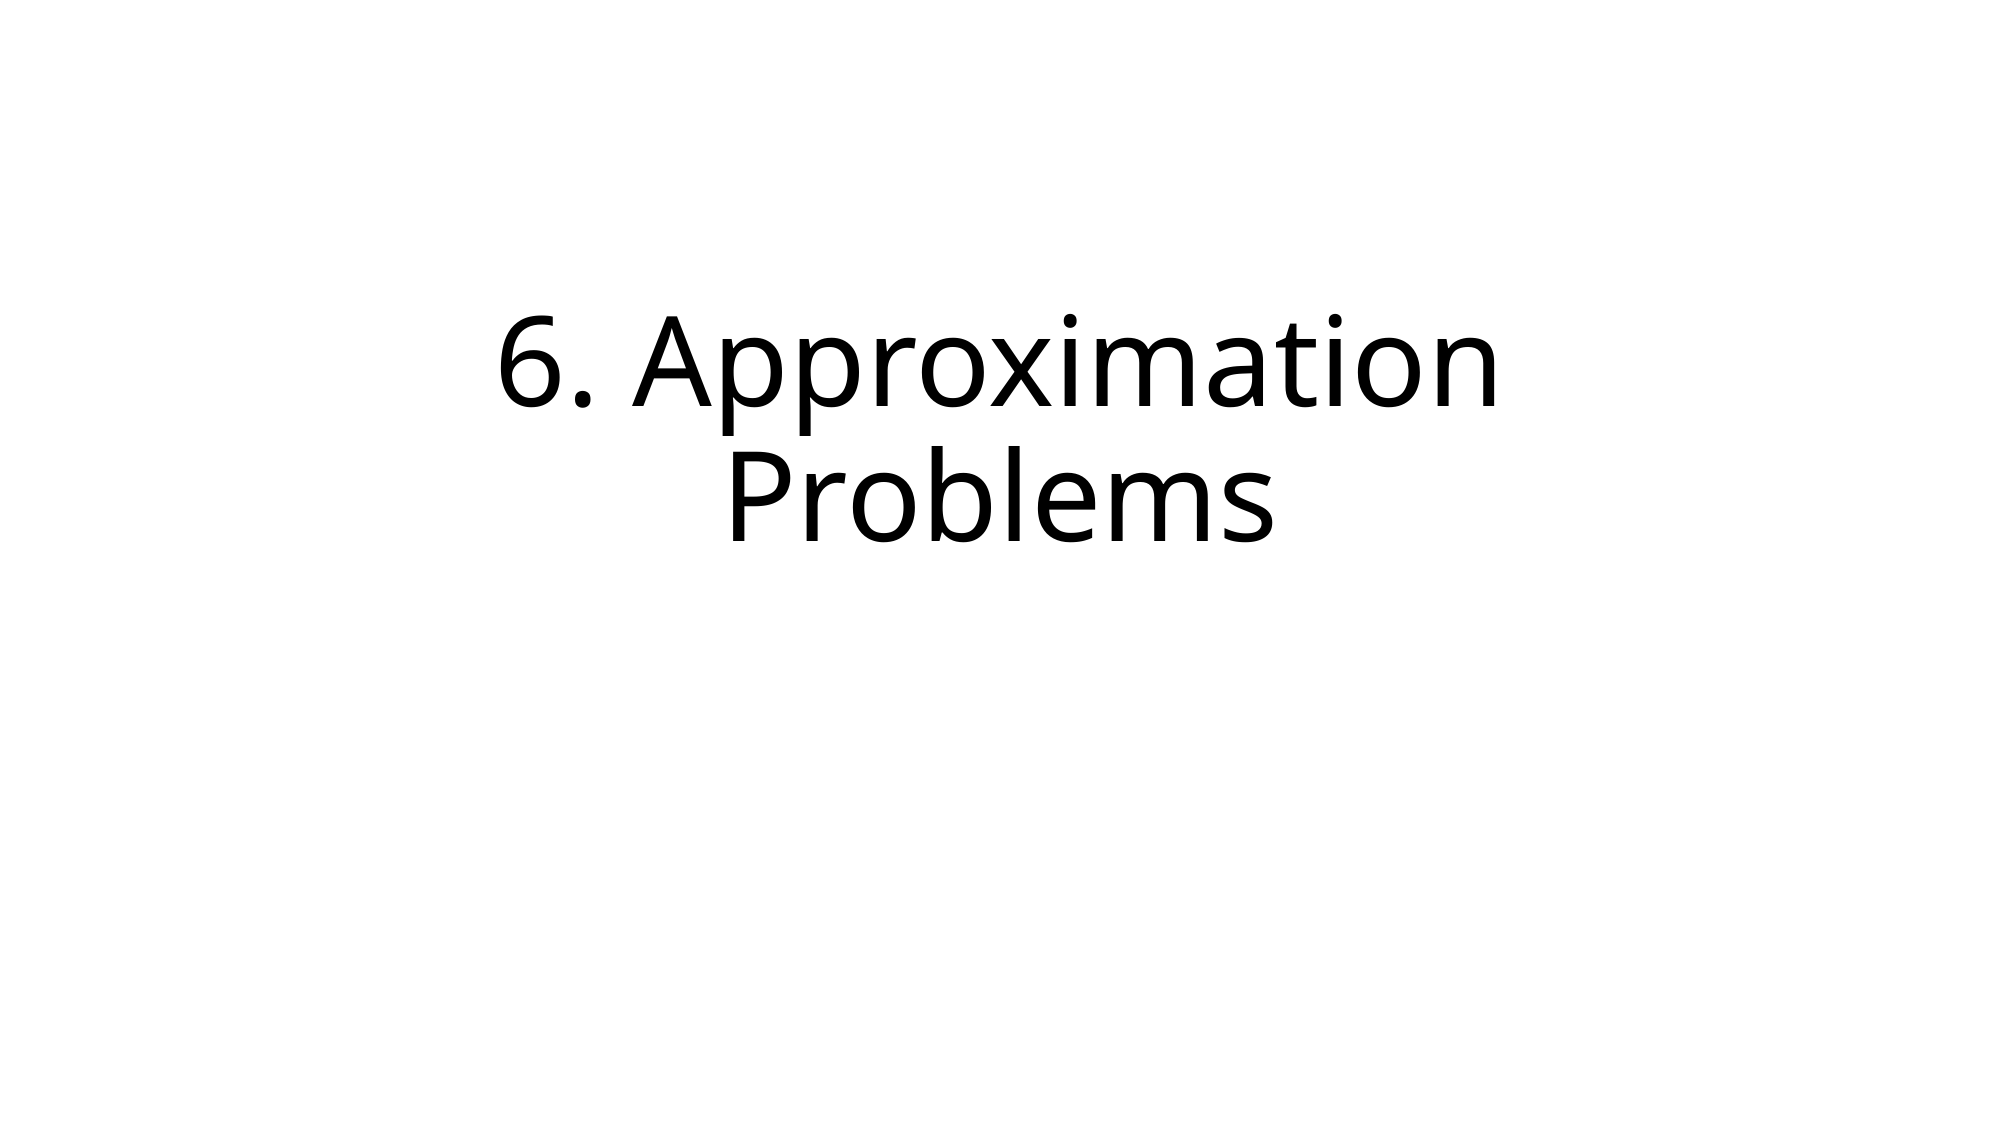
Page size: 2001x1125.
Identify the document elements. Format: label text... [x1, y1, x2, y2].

title 6. Approximation Problems [249, 184, 1750, 576]
